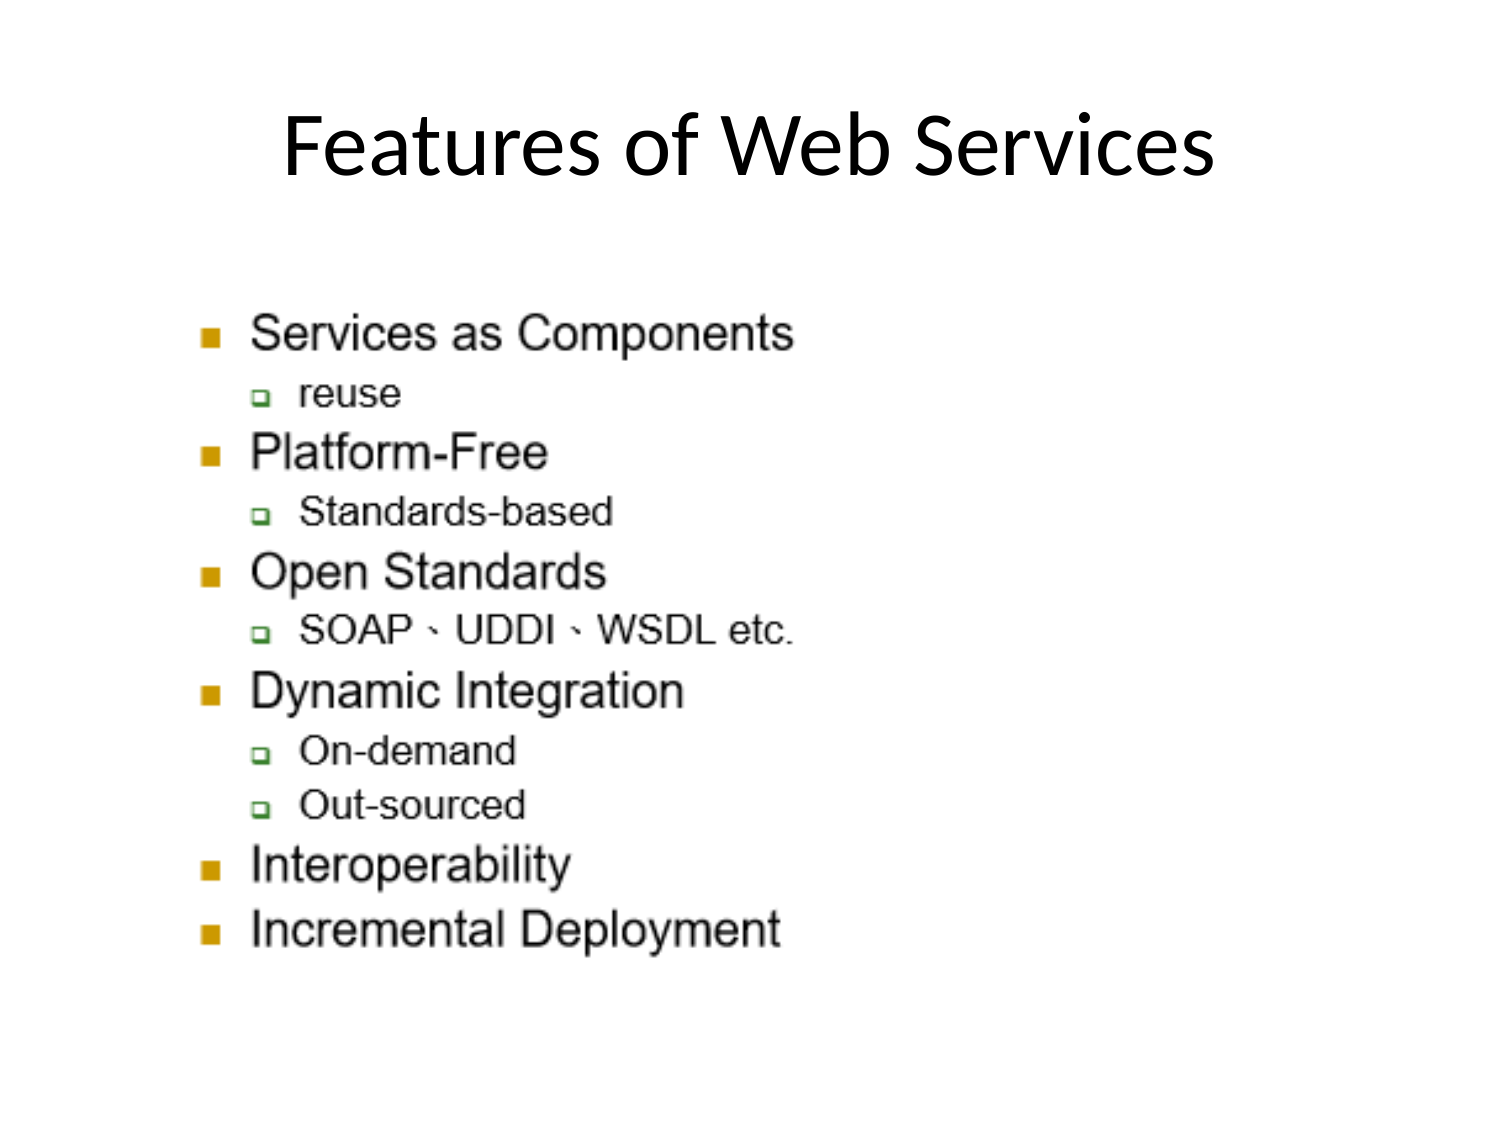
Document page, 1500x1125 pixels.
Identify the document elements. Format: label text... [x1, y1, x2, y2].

picture [137, 287, 1252, 976]
title Features of Web Services [75, 45, 1425, 233]
